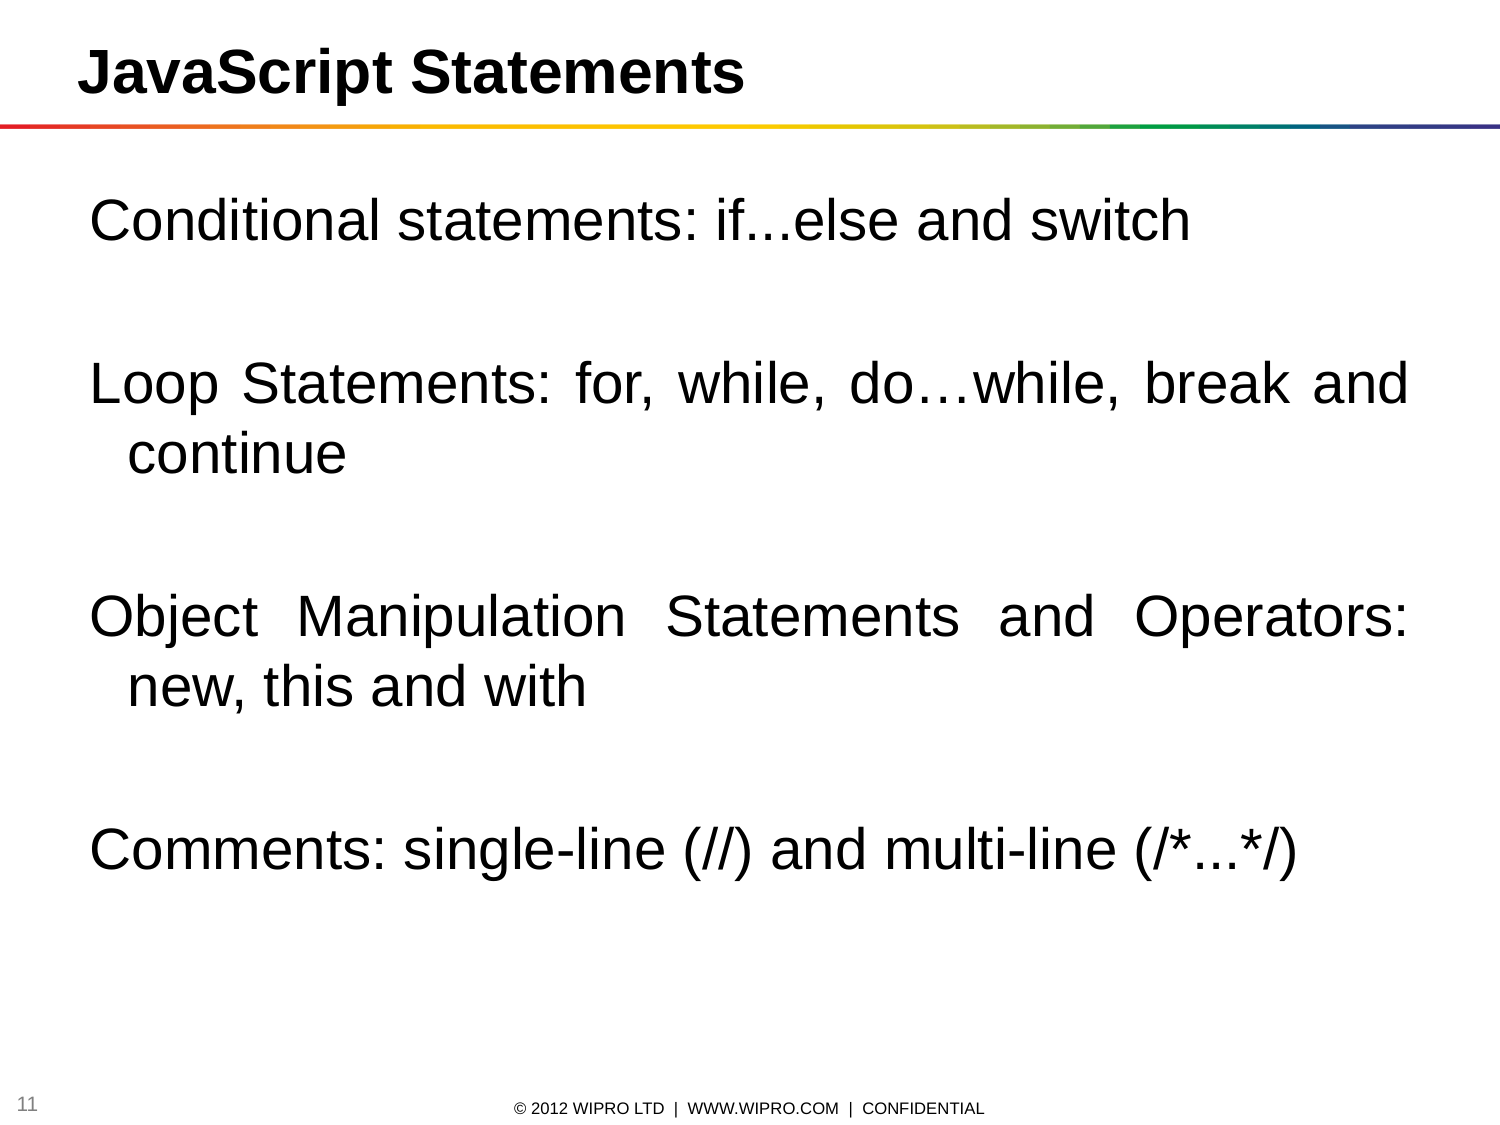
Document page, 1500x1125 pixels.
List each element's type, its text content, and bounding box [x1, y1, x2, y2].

list Conditional statements: if...else and switch Loop Statements: for, while, do…while, break and continue Object Manipulation Statements and Operators: new, this and with Comments: single-line (//) and multi-line (/*...*/) [75, 174, 1427, 909]
list JavaScript Statements [62, 23, 1426, 115]
